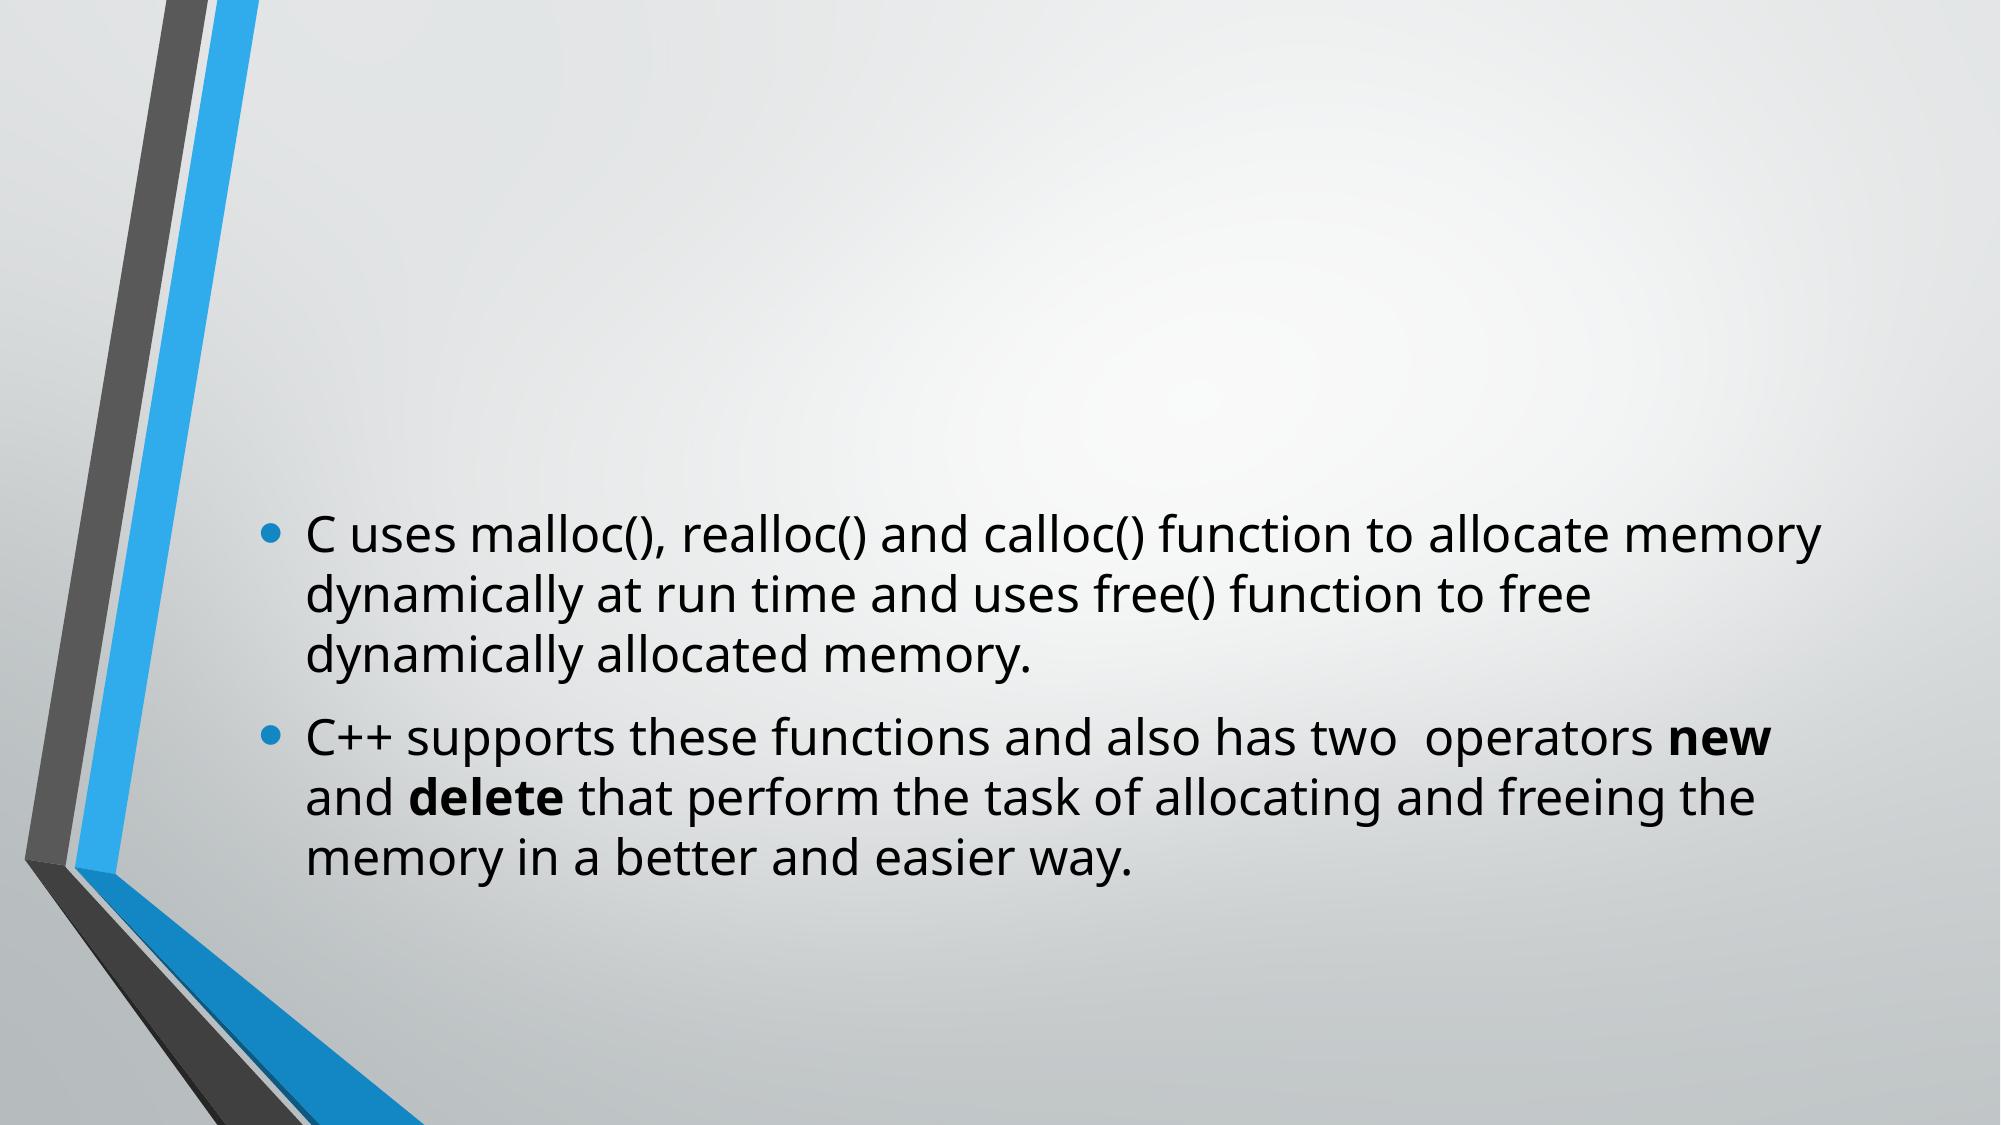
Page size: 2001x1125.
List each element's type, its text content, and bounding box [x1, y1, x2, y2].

list C uses malloc(), realloc() and calloc() function to allocate memory dynamically at run time and uses free() function to free dynamically allocated memory. C++ supports these functions and also has two operators new and delete that perform the task of allocating and freeing the memory in a better and easier way. [243, 437, 1887, 950]
